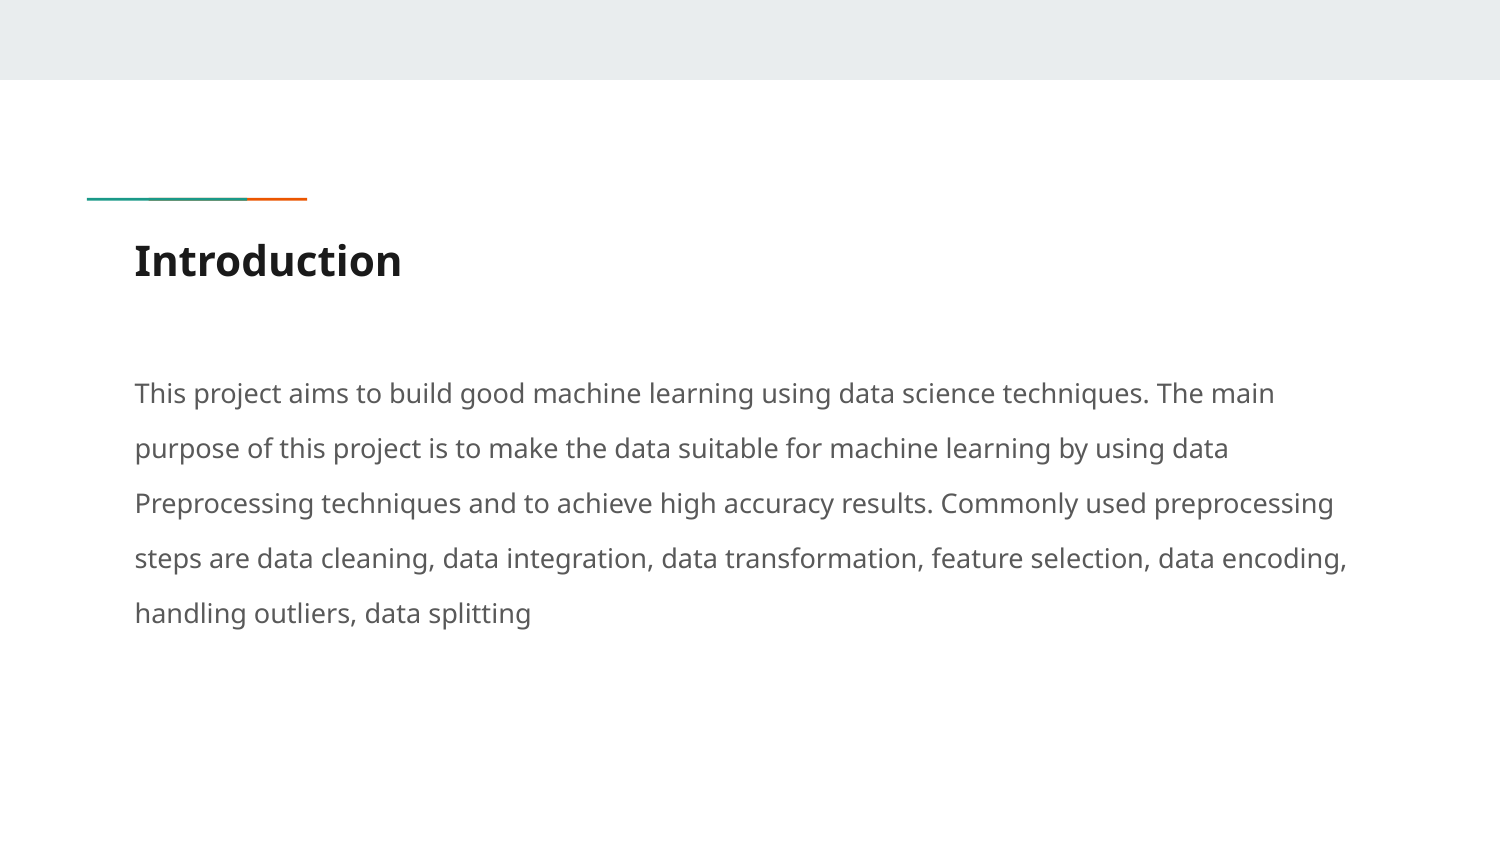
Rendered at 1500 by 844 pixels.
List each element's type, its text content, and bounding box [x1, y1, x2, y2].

title Introduction [119, 216, 1381, 305]
list This project aims to build good machine learning using data science techniques. The main purpose of this project is to make the data suitable for machine learning by using data Preprocessing techniques and to achieve high accuracy results. Commonly used preprocessing steps are data cleaning, data integration, data transformation, feature selection, data encoding, handling outliers, data splitting [119, 341, 1381, 712]
